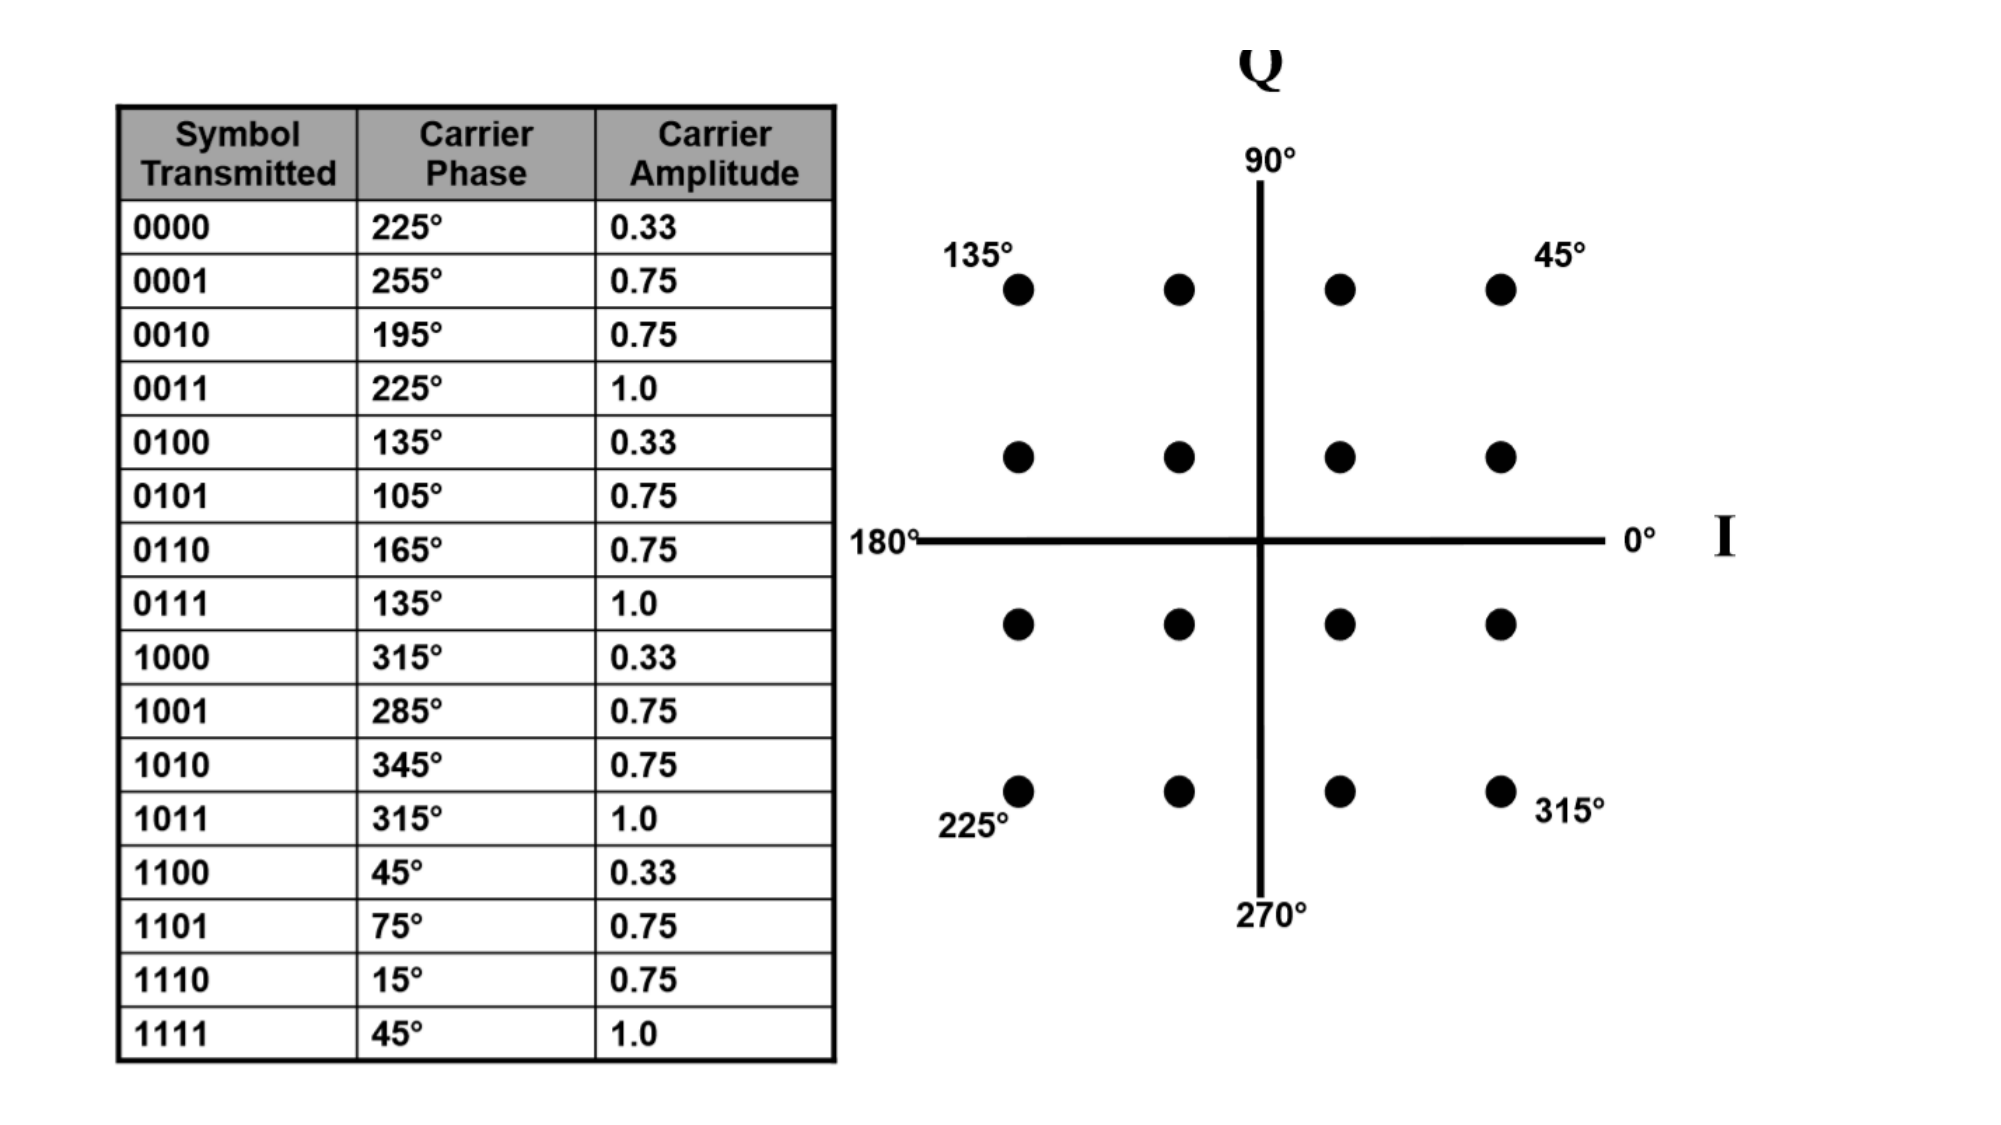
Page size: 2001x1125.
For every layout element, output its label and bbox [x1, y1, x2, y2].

picture [56, 50, 1751, 1069]
